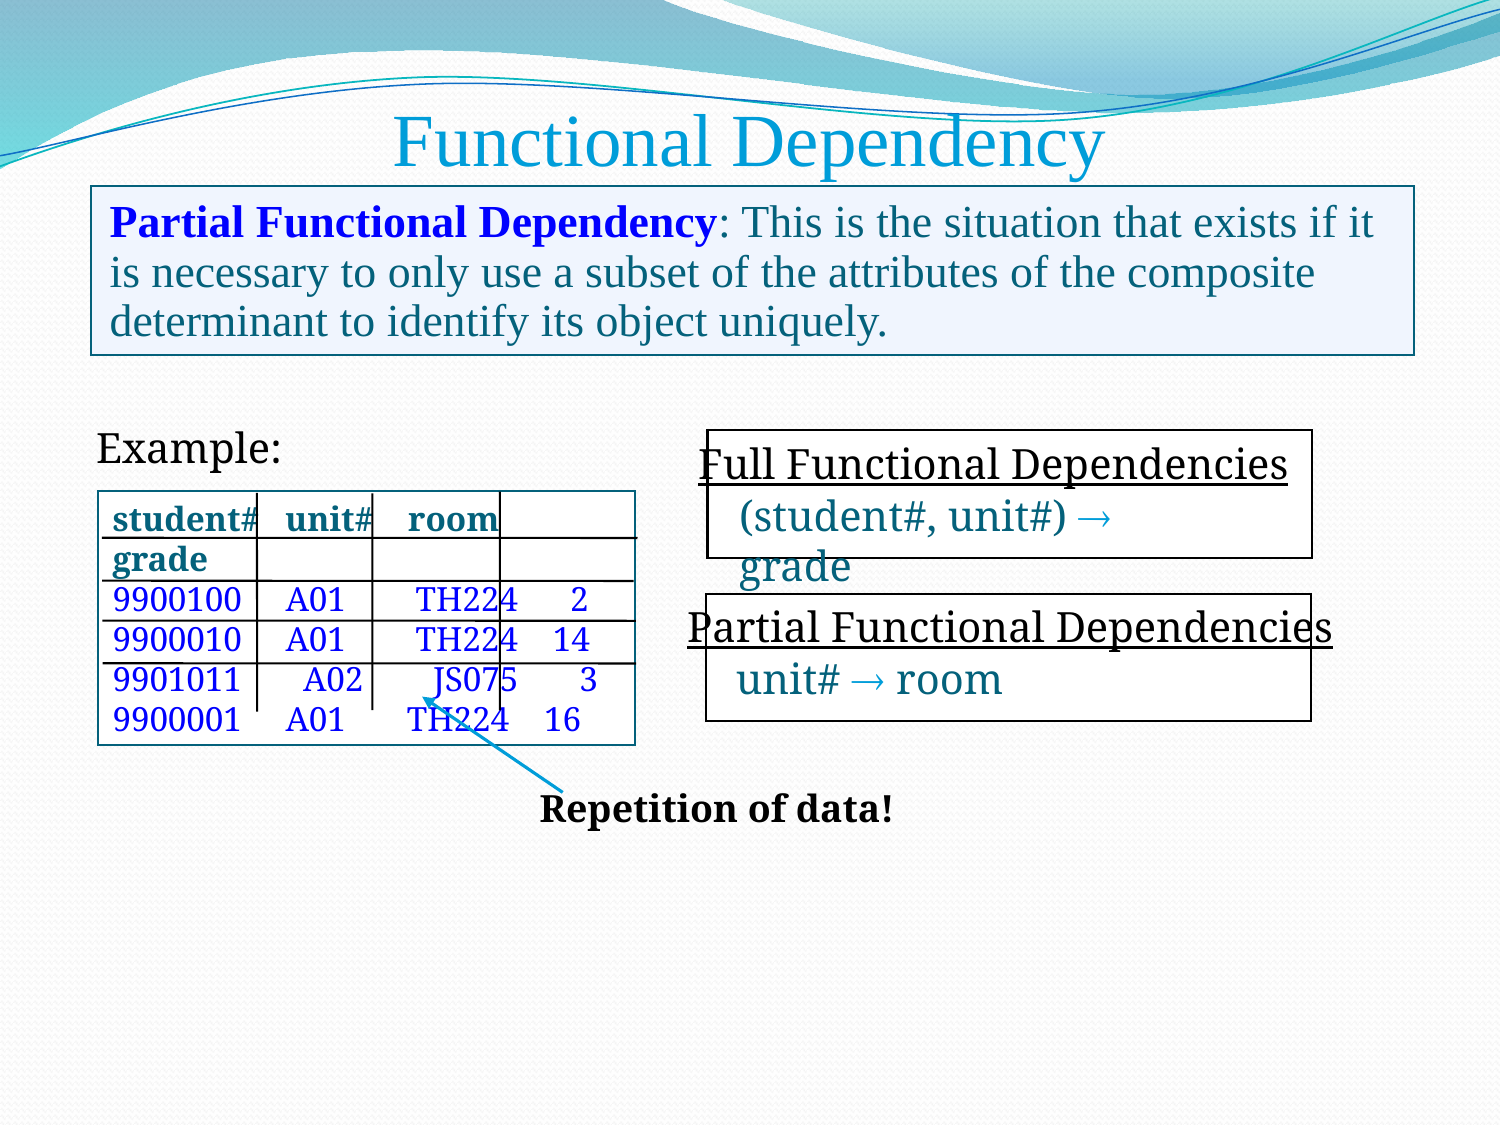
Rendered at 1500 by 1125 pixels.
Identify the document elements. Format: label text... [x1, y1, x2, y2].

text_box [91, 186, 1414, 355]
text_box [421, 430, 1313, 838]
list Partial Functional Dependency: This is the situation that exists if it is necessary to only use a subset of the attributes of the composite determinant to identify its object uniquely. [94, 190, 1410, 367]
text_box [82, 413, 638, 712]
title Functional Dependency [0, 0, 1500, 182]
